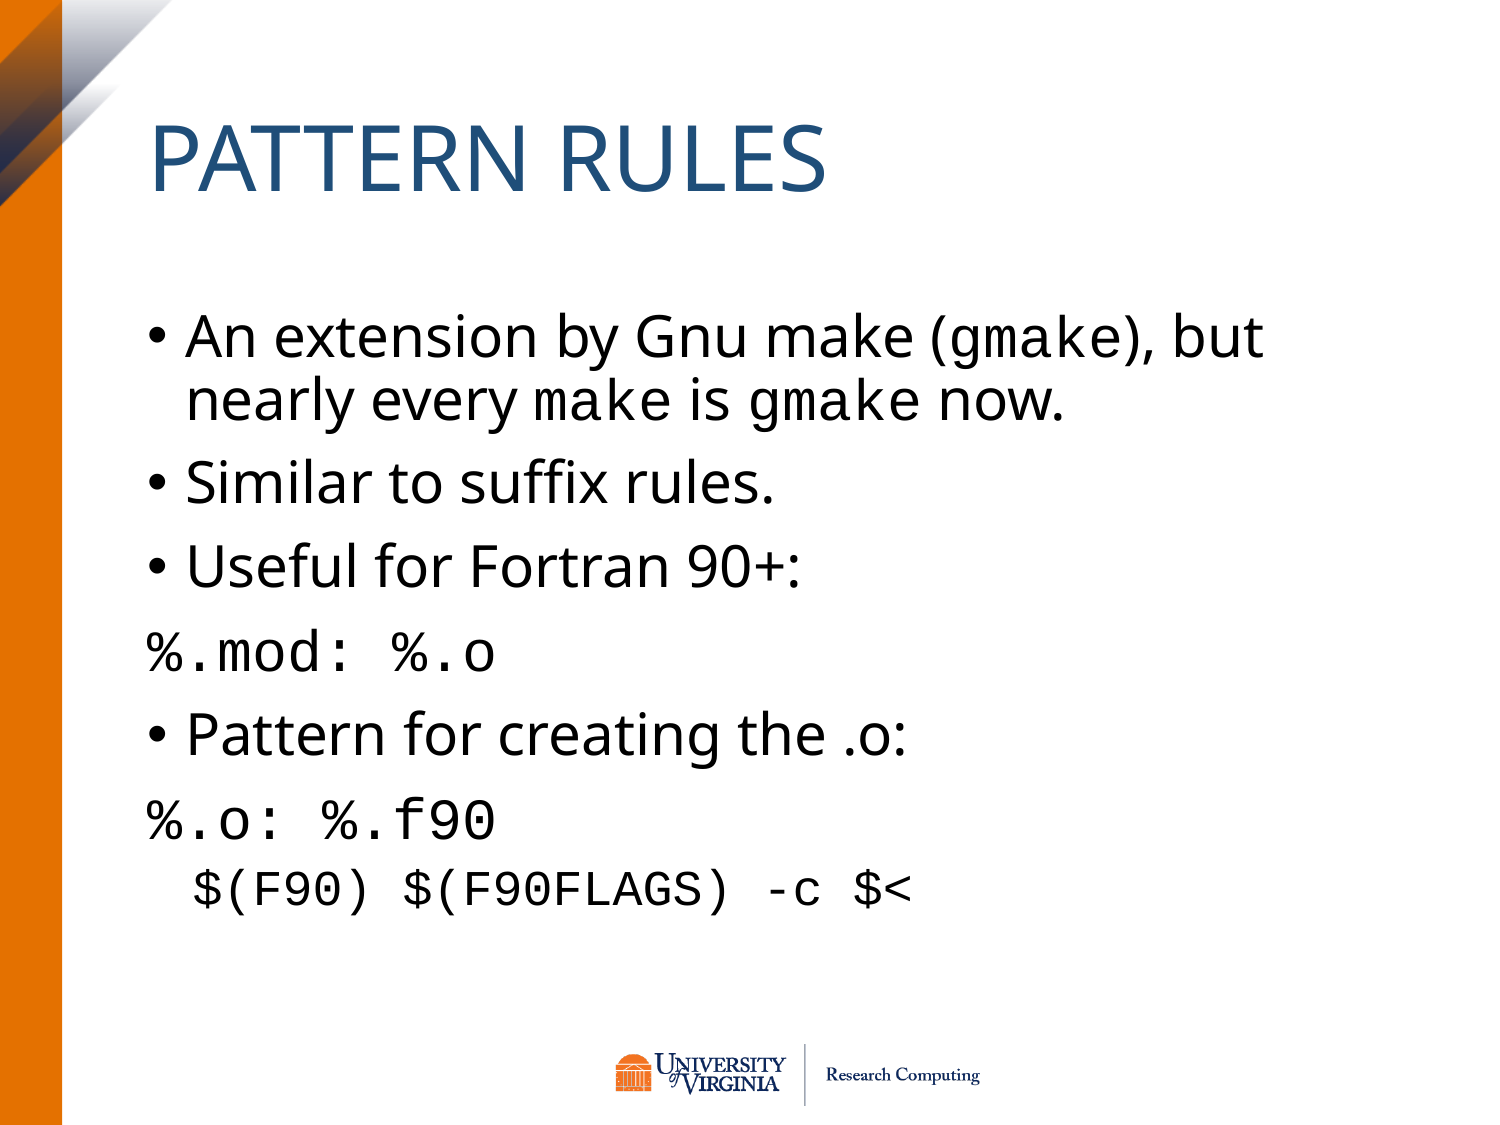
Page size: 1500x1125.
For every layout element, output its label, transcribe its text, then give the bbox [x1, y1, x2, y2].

picture [0, 0, 176, 210]
list An extension by Gnu make (gmake), but nearly every make is gmake now. Similar to suffix rules. Useful for Fortran 90+: %.mod: %.o Pattern for creating the .o: %.o: %.f90 $(F90) $(F90FLAGS) -c $< [132, 299, 1427, 1014]
title Pattern Rules [132, 52, 1427, 271]
picture [607, 1044, 988, 1106]
